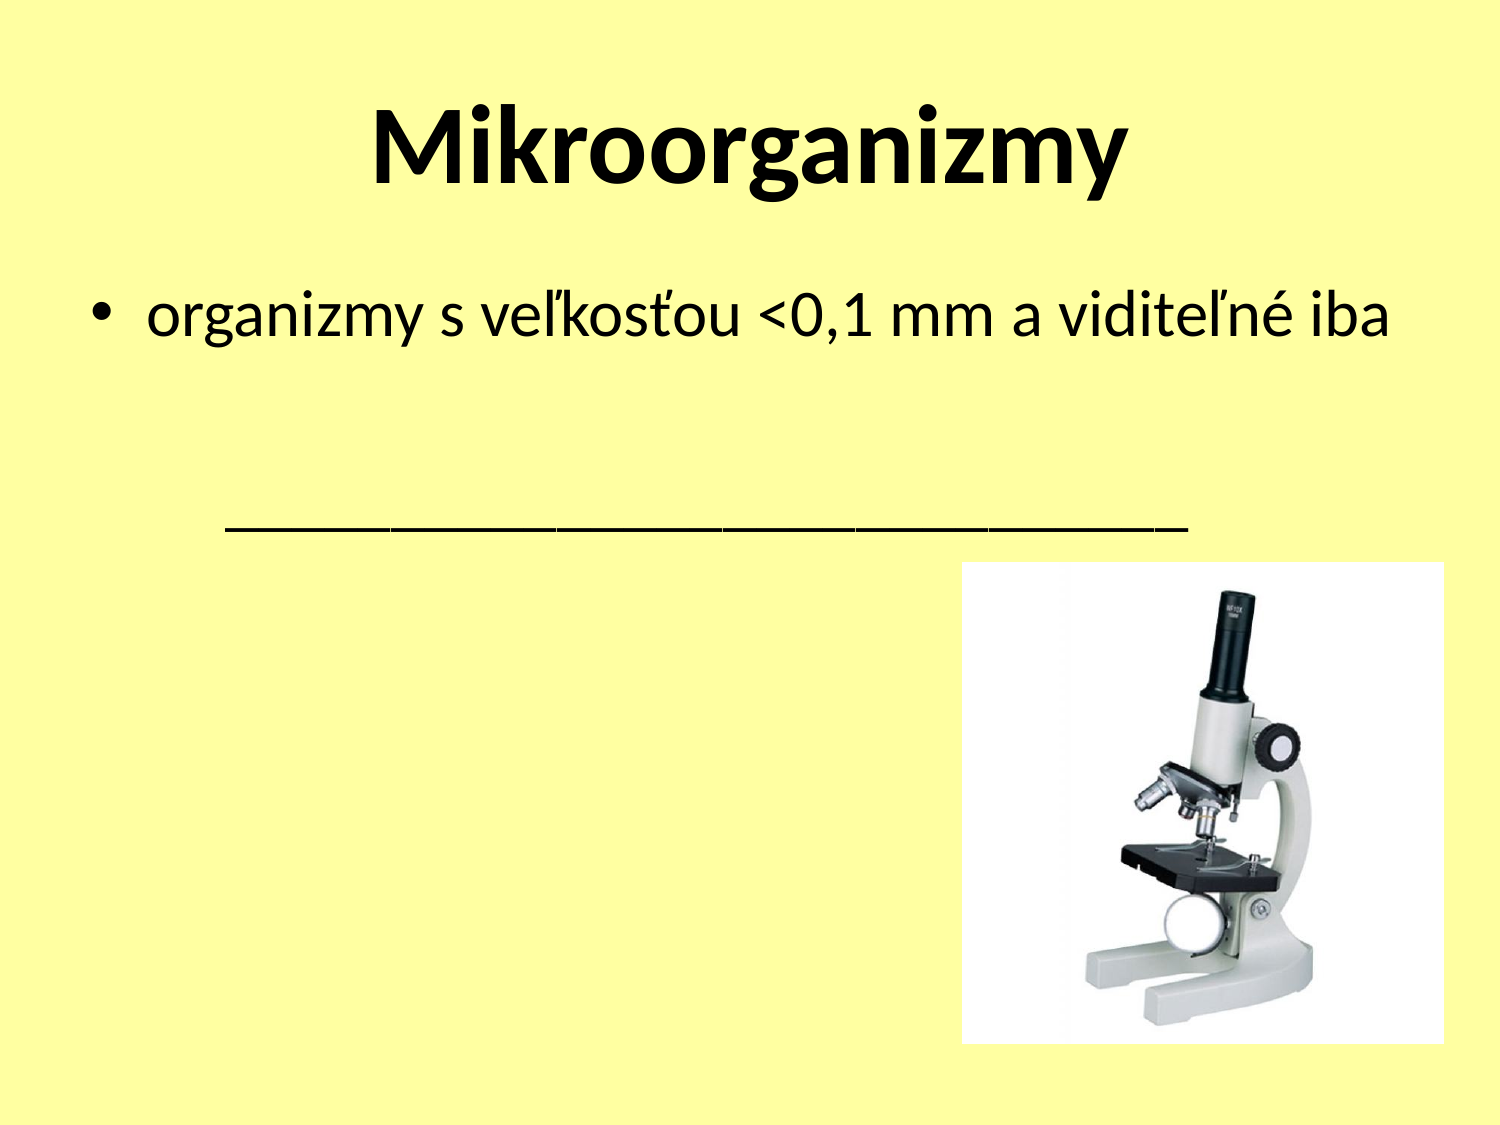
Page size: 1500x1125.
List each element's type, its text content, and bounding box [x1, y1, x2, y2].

picture [962, 562, 1444, 1044]
list organizmy s veľkosťou <0,1 mm a viditeľné iba _____________________________ [75, 262, 1425, 1005]
title Mikroorganizmy [75, 45, 1425, 233]
